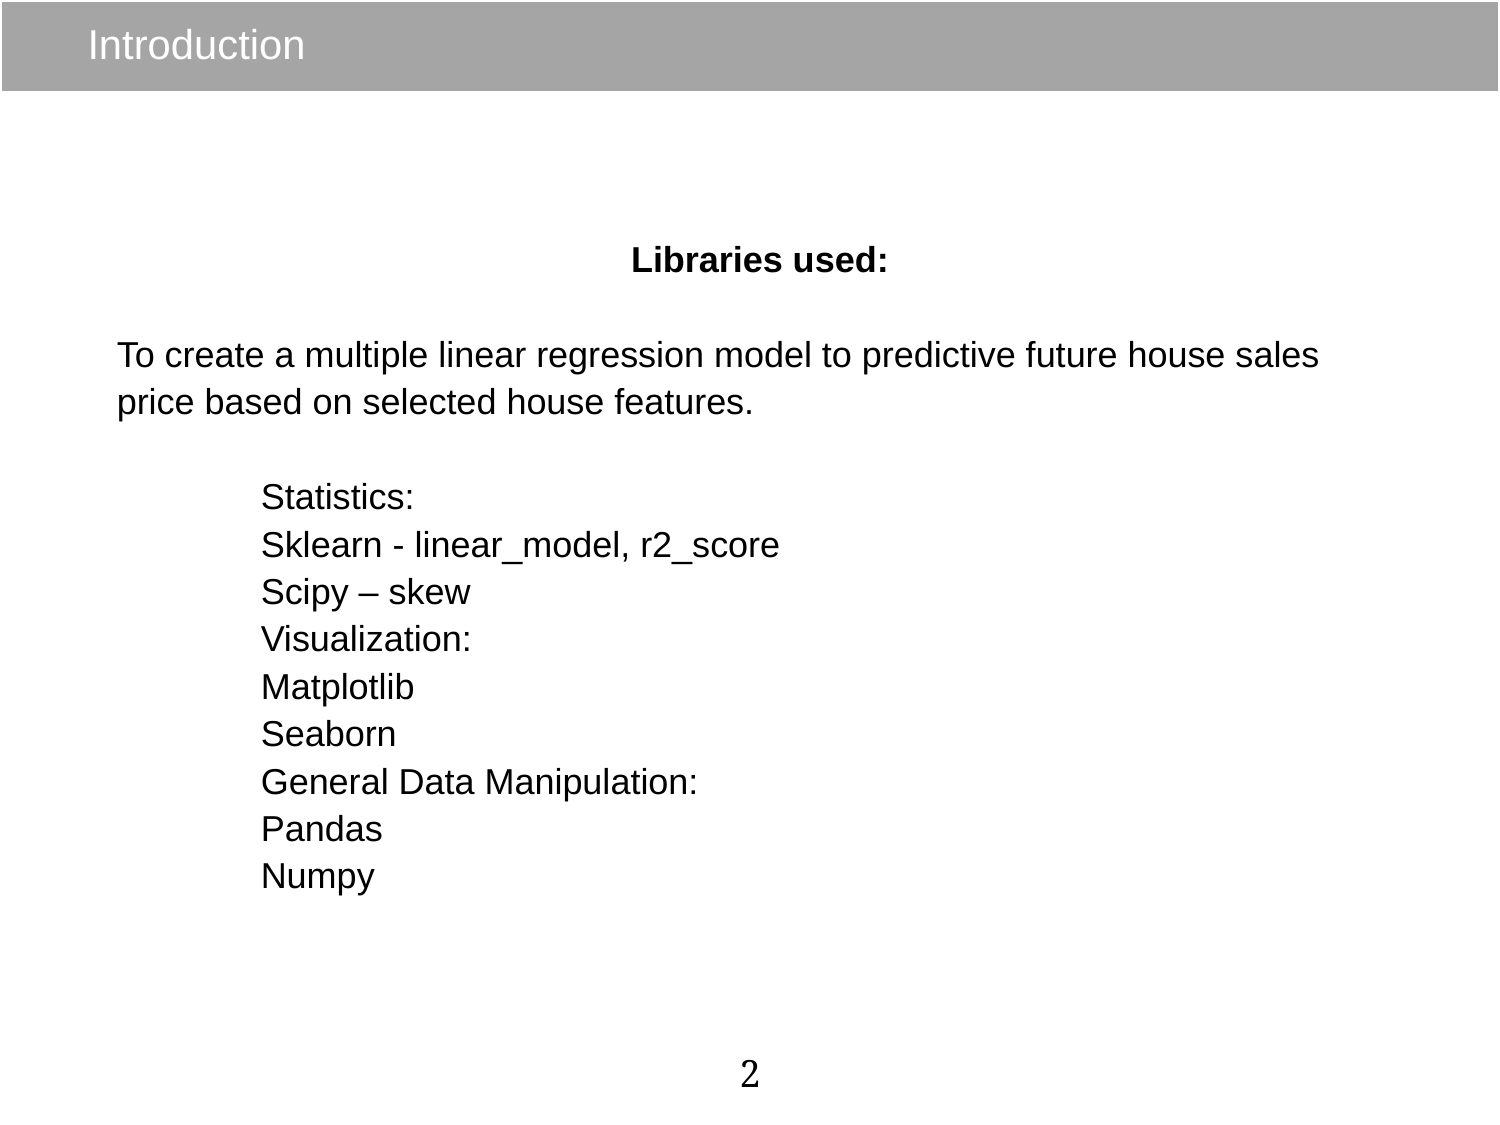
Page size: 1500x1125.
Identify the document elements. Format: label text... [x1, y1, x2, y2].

list Libraries used: To create a multiple linear regression model to predictive future house sales price based on selected house features. Statistics: Sklearn - linear_model, r2_score Scipy – skew Visualization: Matplotlib Seaborn General Data Manipulation: Pandas Numpy [109, 224, 1411, 906]
slide_number 2 [730, 1042, 769, 1125]
title Introduction [79, 2, 1231, 91]
